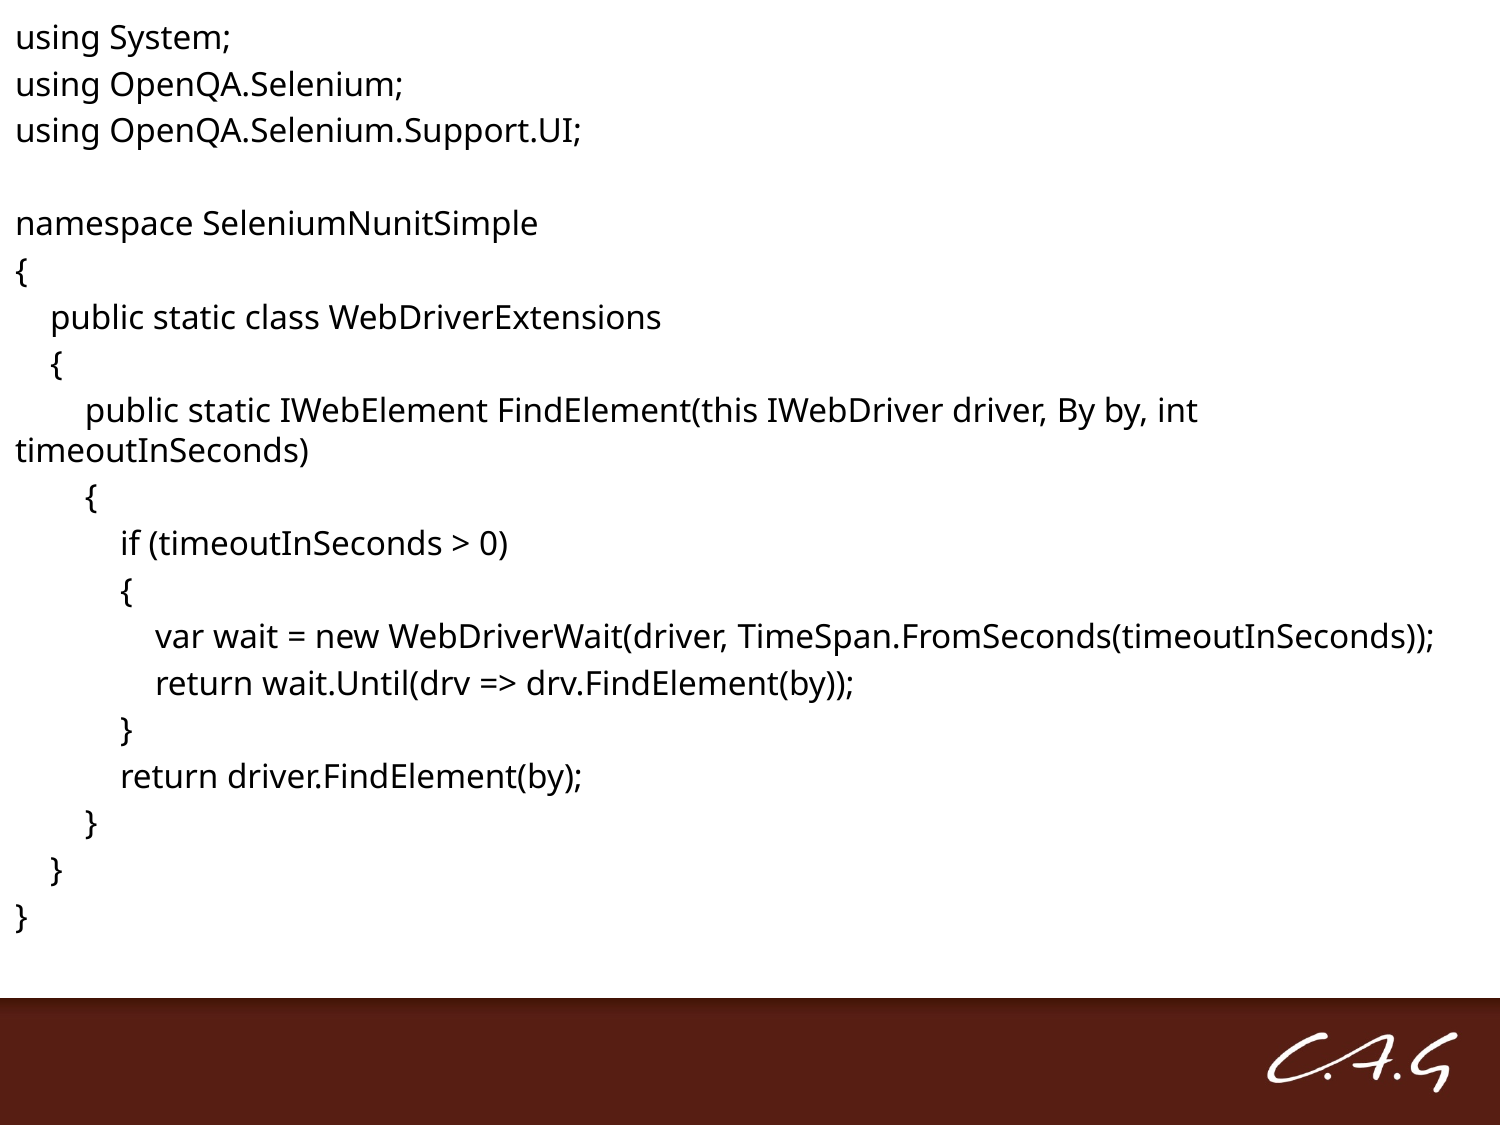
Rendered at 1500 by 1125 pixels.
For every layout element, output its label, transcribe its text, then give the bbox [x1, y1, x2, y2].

list using System; using OpenQA.Selenium; using OpenQA.Selenium.Support.UI; namespace SeleniumNunitSimple { public static class WebDriverExtensions { public static IWebElement FindElement(this IWebDriver driver, By by, int timeoutInSeconds) { if (timeoutInSeconds > 0) { var wait = new WebDriverWait(driver, TimeSpan.FromSeconds(timeoutInSeconds)); return wait.Until(drv => drv.FindElement(by)); } return driver.FindElement(by); } } } [0, 1, 1500, 1125]
